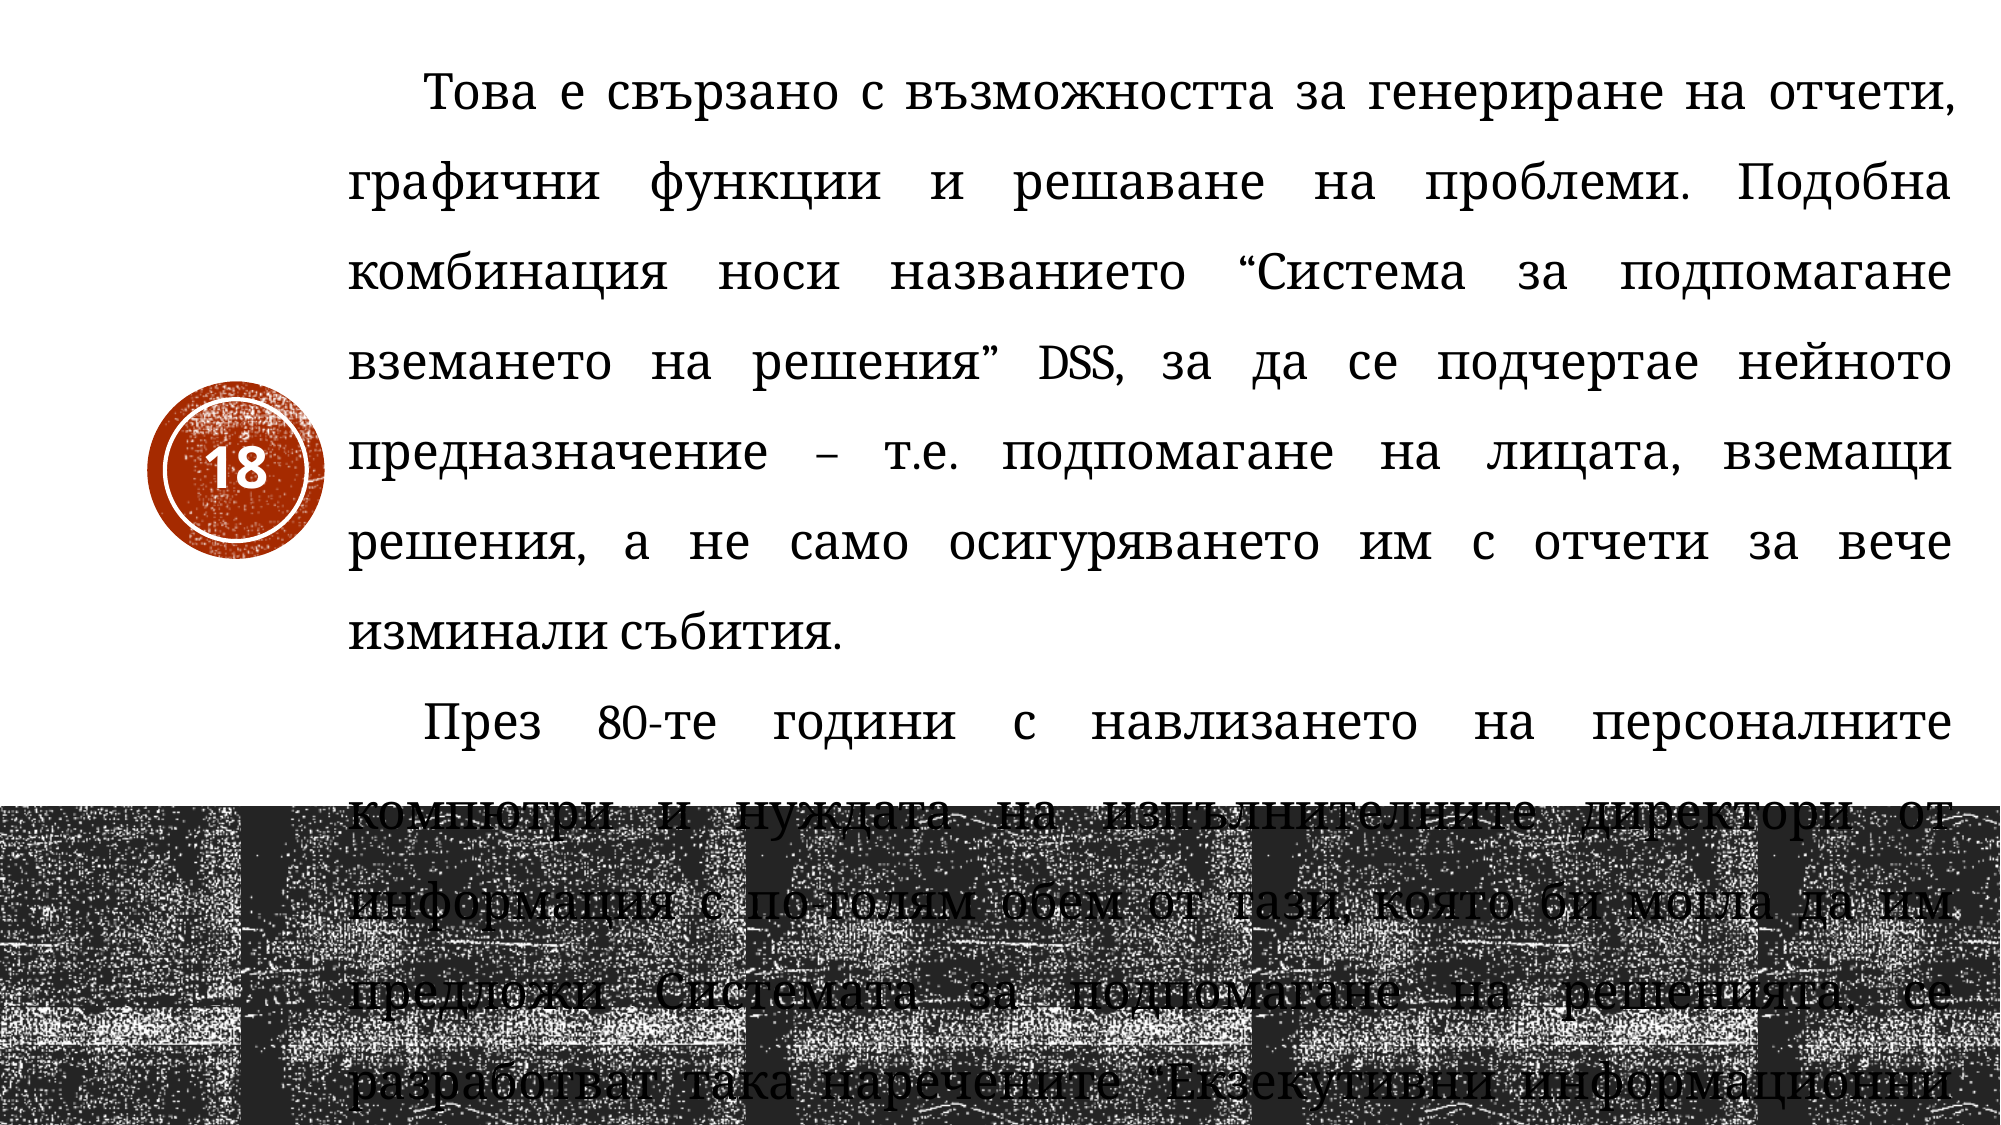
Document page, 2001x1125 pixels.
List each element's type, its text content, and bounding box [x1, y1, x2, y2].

slide_number 18 [138, 411, 333, 530]
text_box Това е свързано с възможността за генериране на отчети, графични функции и решаване на проблеми. Подобна комбинация носи названието “Система за подпомагане вземането на решения” DSS, за да се подчертае нейното предназначение – т.е. подпомагане на лицата, вземащи решения, а не само осигуряването им с отчети за вече изминали събития. През 80-те години с навлизането на персоналните компютри и нуждата на изпълнителните директори от информация с по-голям обем от тази, която би могла да им предложи Системата за подпомагане на решенията, се разработват така наречените “Екзекутивни информационни системи” EIS. [333, 21, 1969, 1125]
